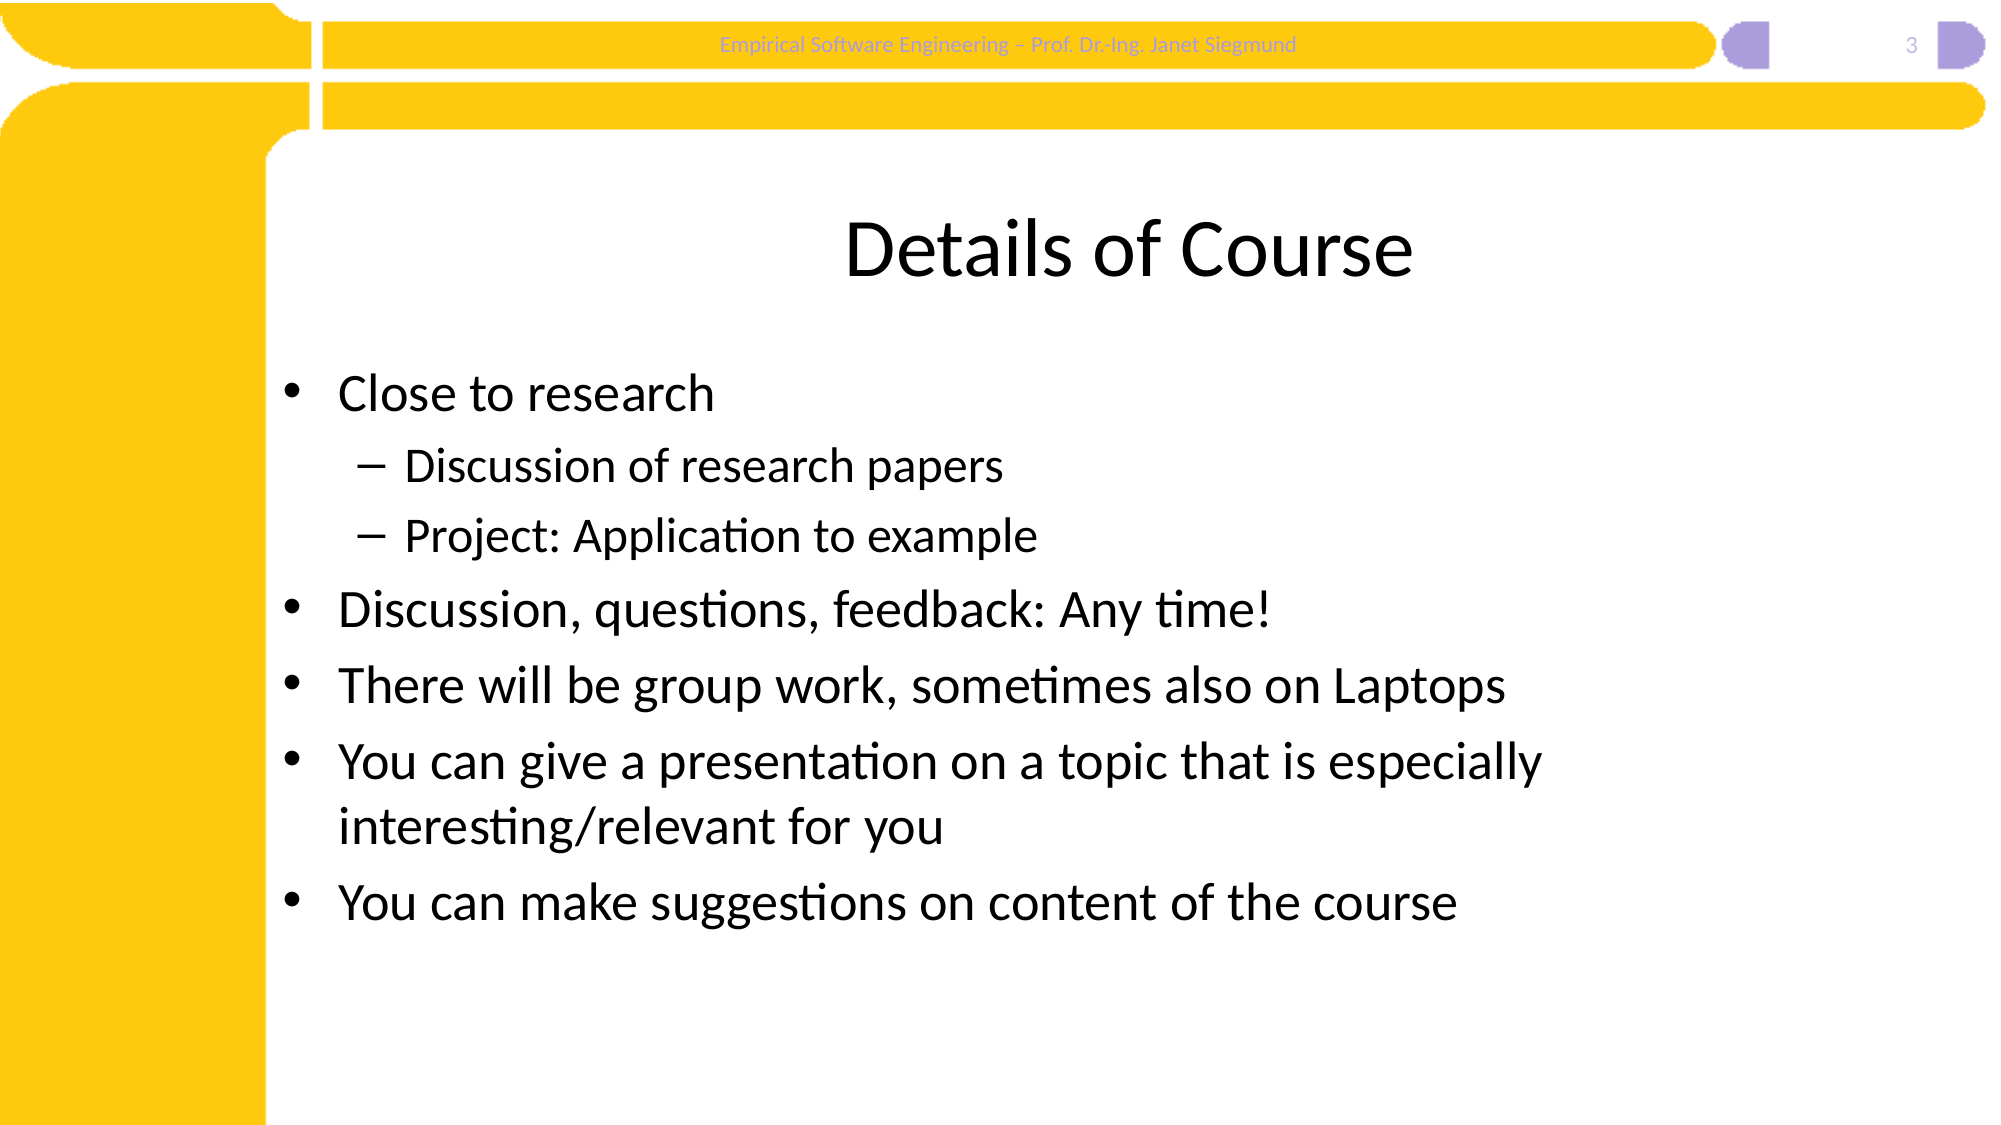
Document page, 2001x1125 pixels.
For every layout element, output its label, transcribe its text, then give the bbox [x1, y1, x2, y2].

title Details of Course [267, 149, 1993, 338]
picture [0, 3, 1999, 1125]
list Close to research Discussion of research papers Project: Application to example Discussion, questions, feedback: Any time! There will be group work, sometimes also on Laptops You can give a presentation on a topic that is especially interesting/relevant for you You can make suggestions on content of the course [267, 349, 1993, 1104]
slide_number 3 [1767, 20, 1934, 67]
